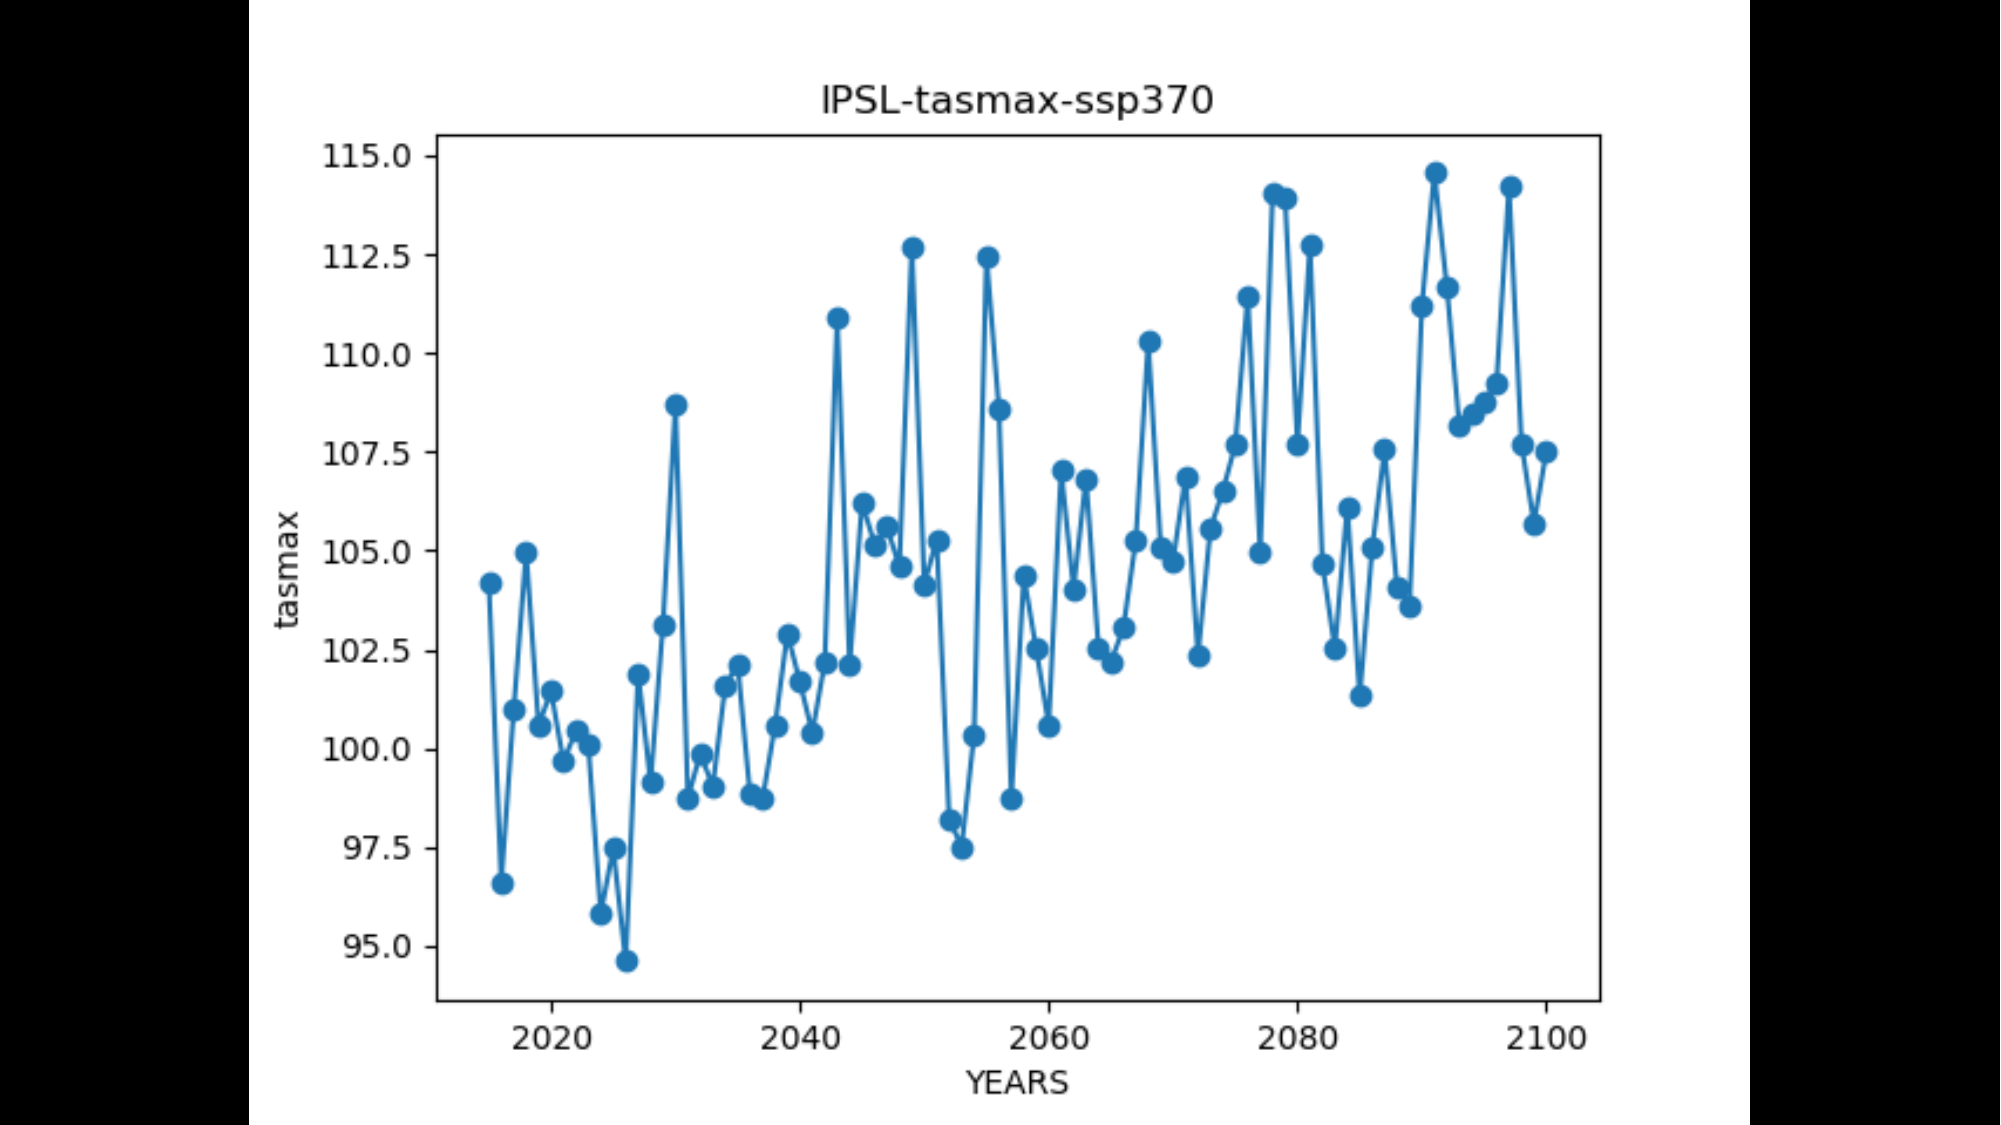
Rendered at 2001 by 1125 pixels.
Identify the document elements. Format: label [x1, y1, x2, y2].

picture [249, 0, 1750, 1125]
